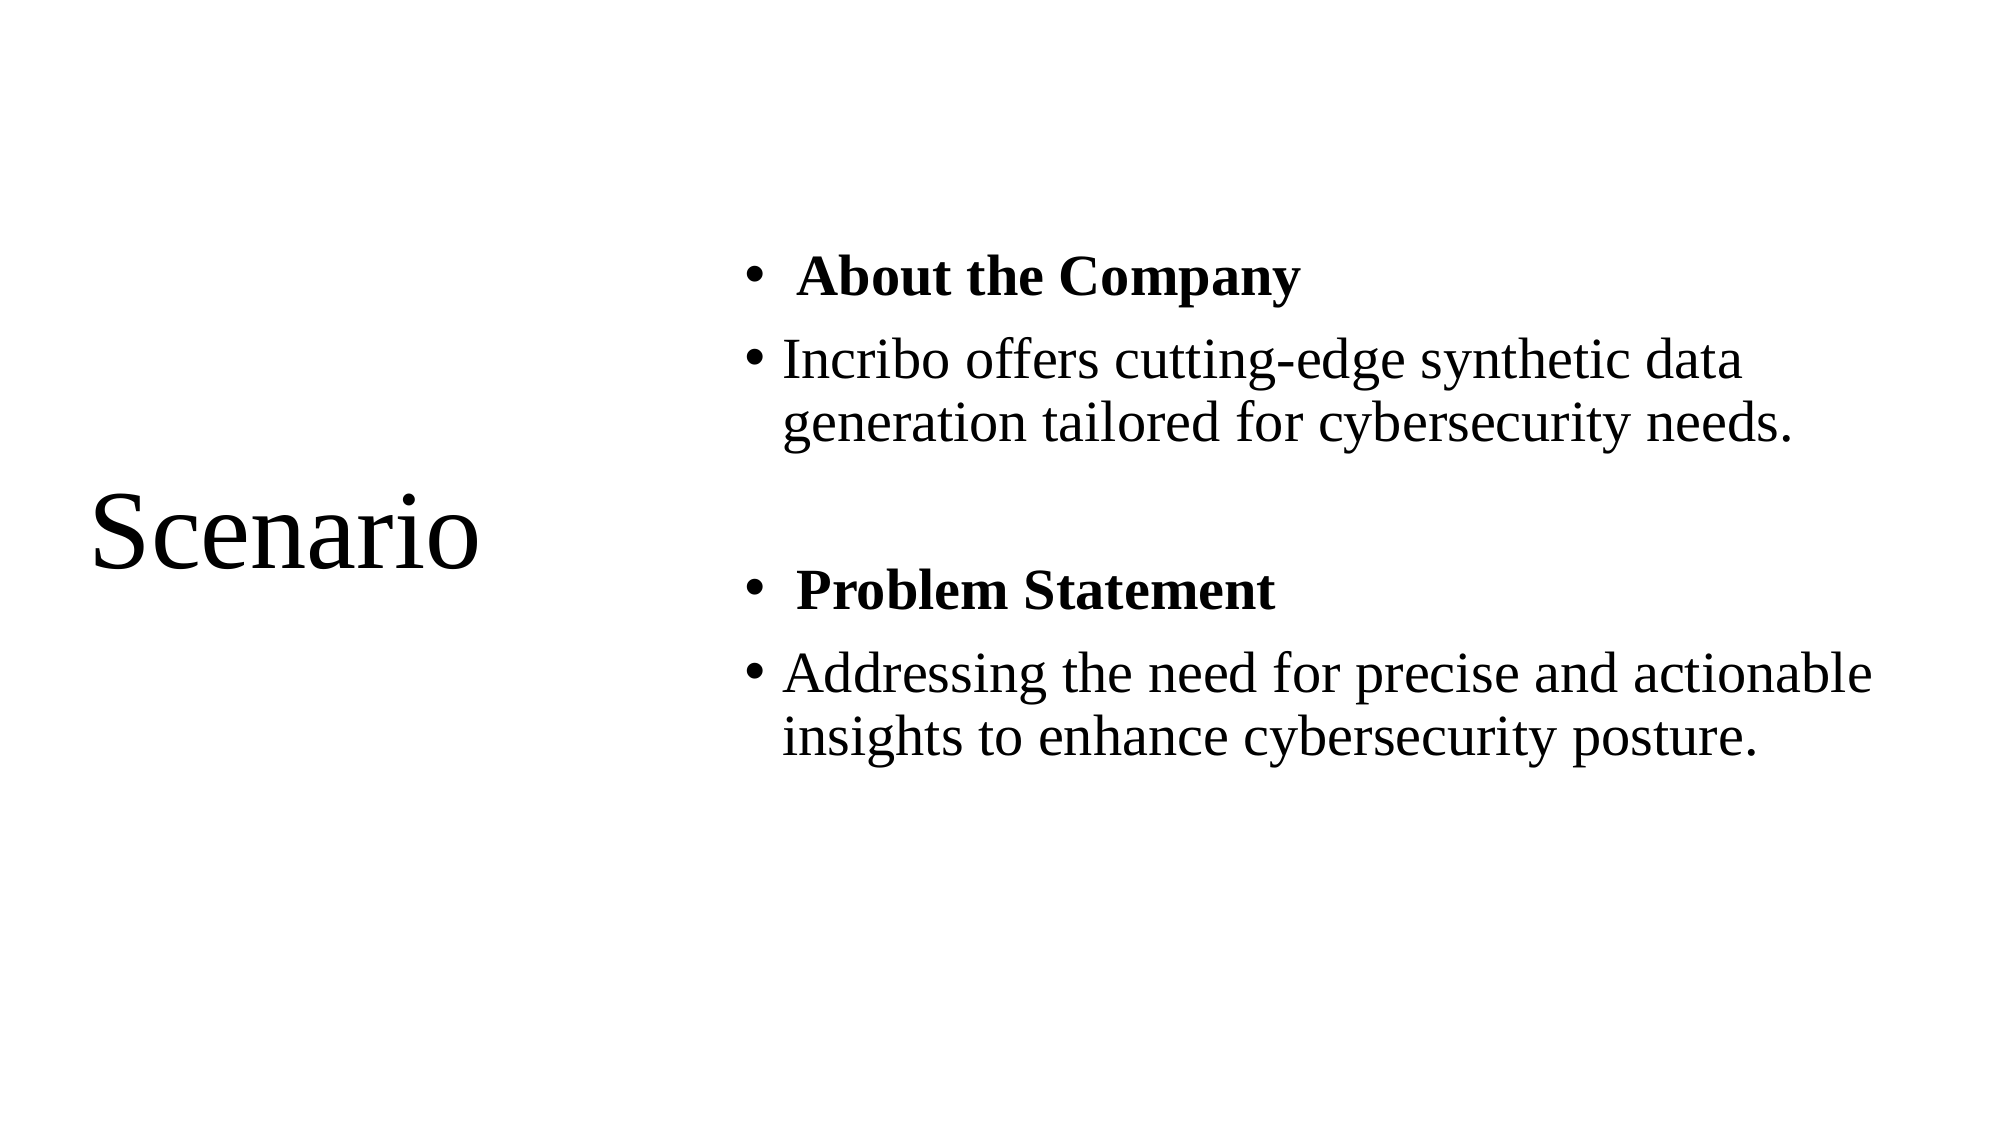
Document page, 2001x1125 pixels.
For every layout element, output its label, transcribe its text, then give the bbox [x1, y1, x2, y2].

list About the Company Incribo offers cutting-edge synthetic data generation tailored for cybersecurity needs. Problem Statement Addressing the need for precise and actionable insights to enhance cybersecurity posture. [729, 0, 2000, 1014]
title Scenario [73, 423, 669, 641]
